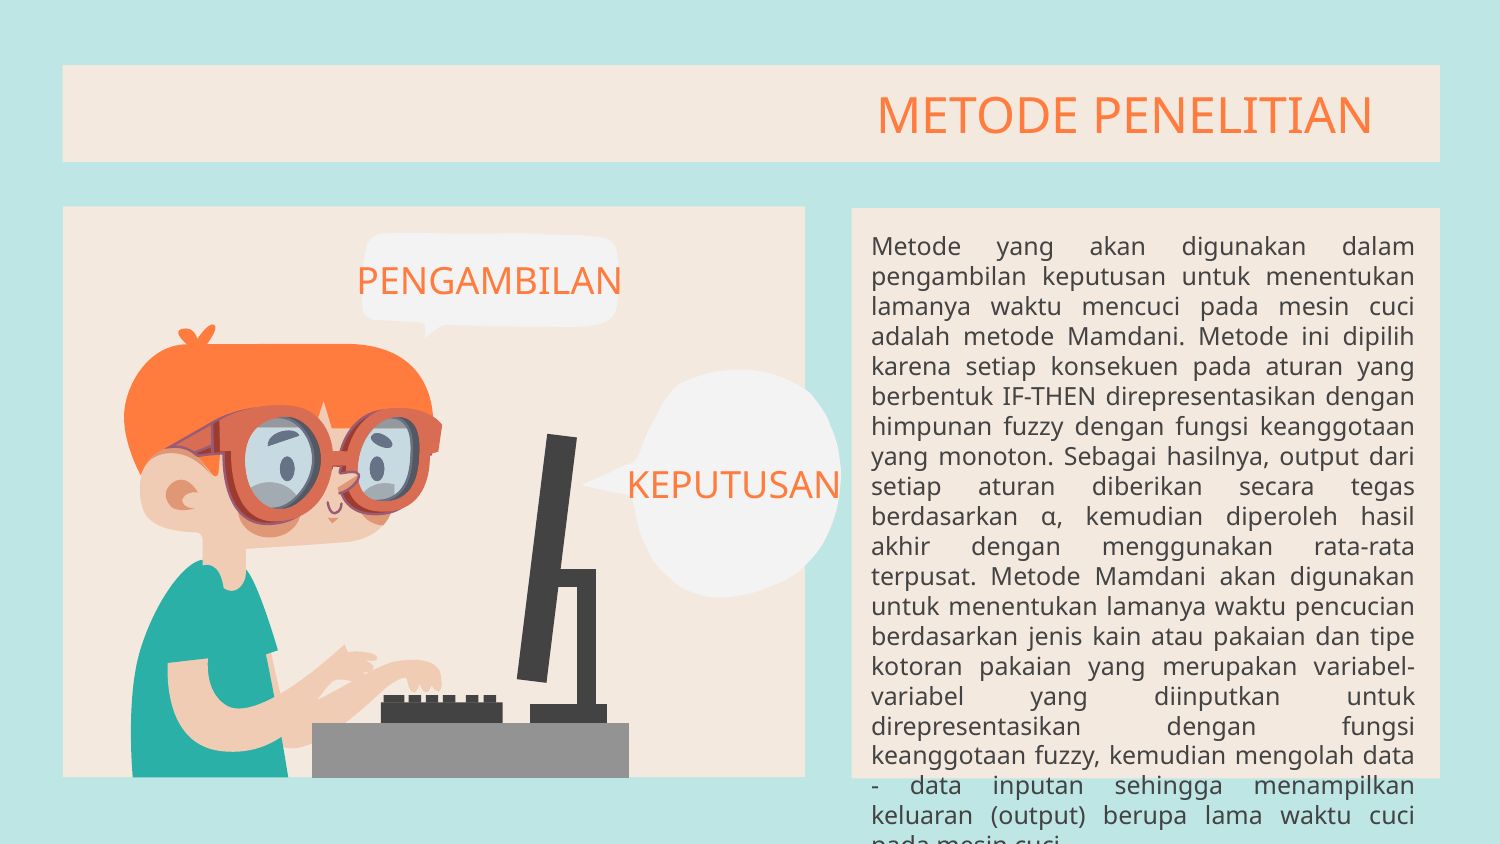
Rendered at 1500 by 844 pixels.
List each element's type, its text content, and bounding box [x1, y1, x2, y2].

text_box [649, 369, 832, 428]
text_box KEPUTUSAN [635, 428, 893, 539]
text_box PENGAMBILAN [330, 224, 650, 335]
subtitle Metode yang akan digunakan dalam pengambilan keputusan untuk menentukan lamanya waktu mencuci pada mesin cuci adalah metode Mamdani. Metode ini dipilih karena setiap konsekuen pada aturan yang berbentuk IF-THEN direpresentasikan dengan himpunan fuzzy dengan fungsi keanggotaan yang monoton. Sebagai hasilnya, output dari setiap aturan diberikan secara tegas berdasarkan α, kemudian diperoleh hasil akhir dengan menggunakan rata-rata terpusat. Metode Mamdani akan digunakan untuk menentukan lamanya waktu pencucian berdasarkan jenis kain atau pakaian dan tipe kotoran pakaian yang merupakan variabel-variabel yang diinputkan untuk direpresentasikan dengan fungsi keanggotaan fuzzy, kemudian mengolah data - data inputan sehingga menampilkan keluaran (output) berupa lama waktu cuci pada mesin cuci. [855, 215, 1431, 752]
title METODE PENELITIAN [549, 65, 1390, 163]
text_box [642, 539, 826, 598]
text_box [123, 324, 630, 779]
